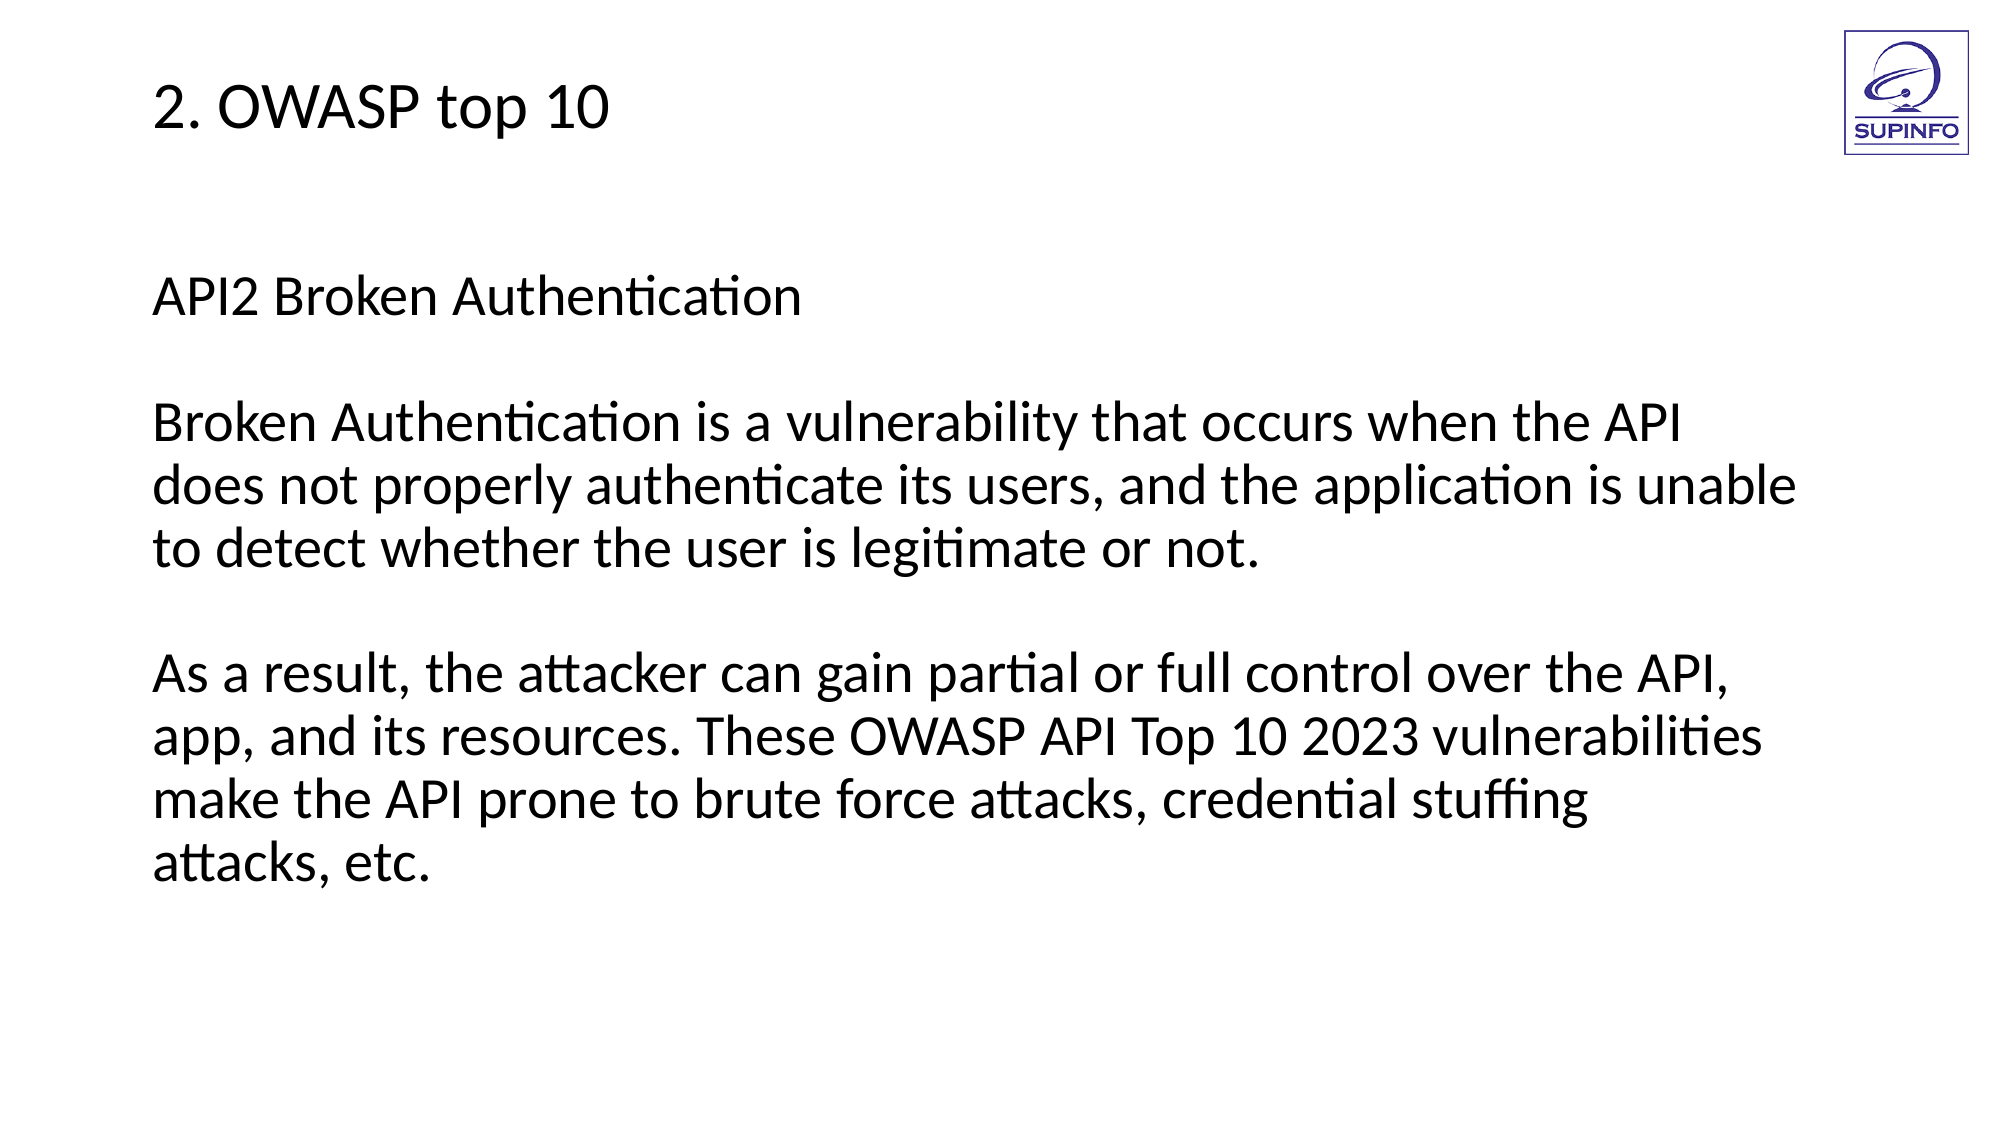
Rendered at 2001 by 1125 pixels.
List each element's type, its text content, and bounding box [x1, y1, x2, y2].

picture [1844, 30, 1969, 155]
list 2. OWASP top 10 [137, 63, 1862, 157]
list API2 Broken Authentication Broken Authentication is a vulnerability that occurs when the API does not properly authenticate its users, and the application is unable to detect whether the user is legitimate or not. As a result, the attacker can gain partial or full control over the API, app, and its resources. These OWASP API Top 10 2023 vulnerabilities make the API prone to brute force attacks, credential stuffing attacks, etc. [137, 257, 1863, 1014]
